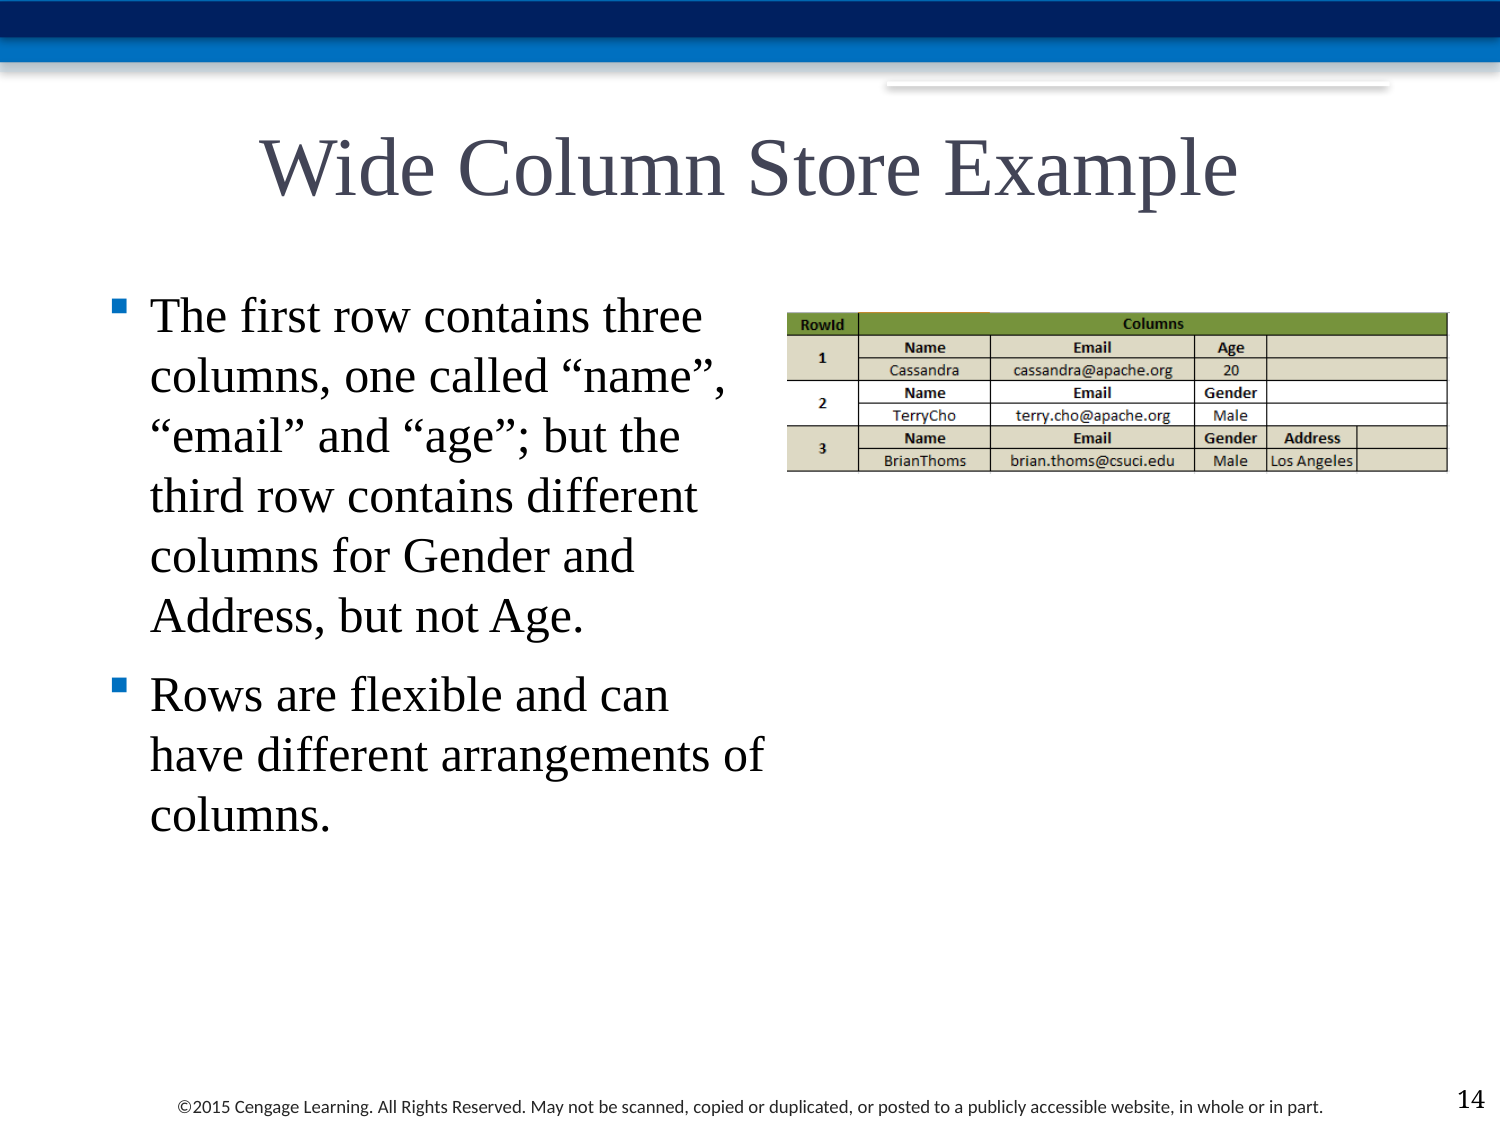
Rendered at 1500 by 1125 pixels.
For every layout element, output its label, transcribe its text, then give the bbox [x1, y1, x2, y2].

title Wide Column Store Example [75, 75, 1425, 250]
list The first row contains three columns, one called “name”, “email” and “age”; but the third row contains different columns for Gender and Address, but not Age. Rows are flexible and can have different arrangements of columns. [75, 275, 788, 1018]
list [787, 312, 1451, 474]
slide_number 13 [1425, 1074, 1500, 1125]
